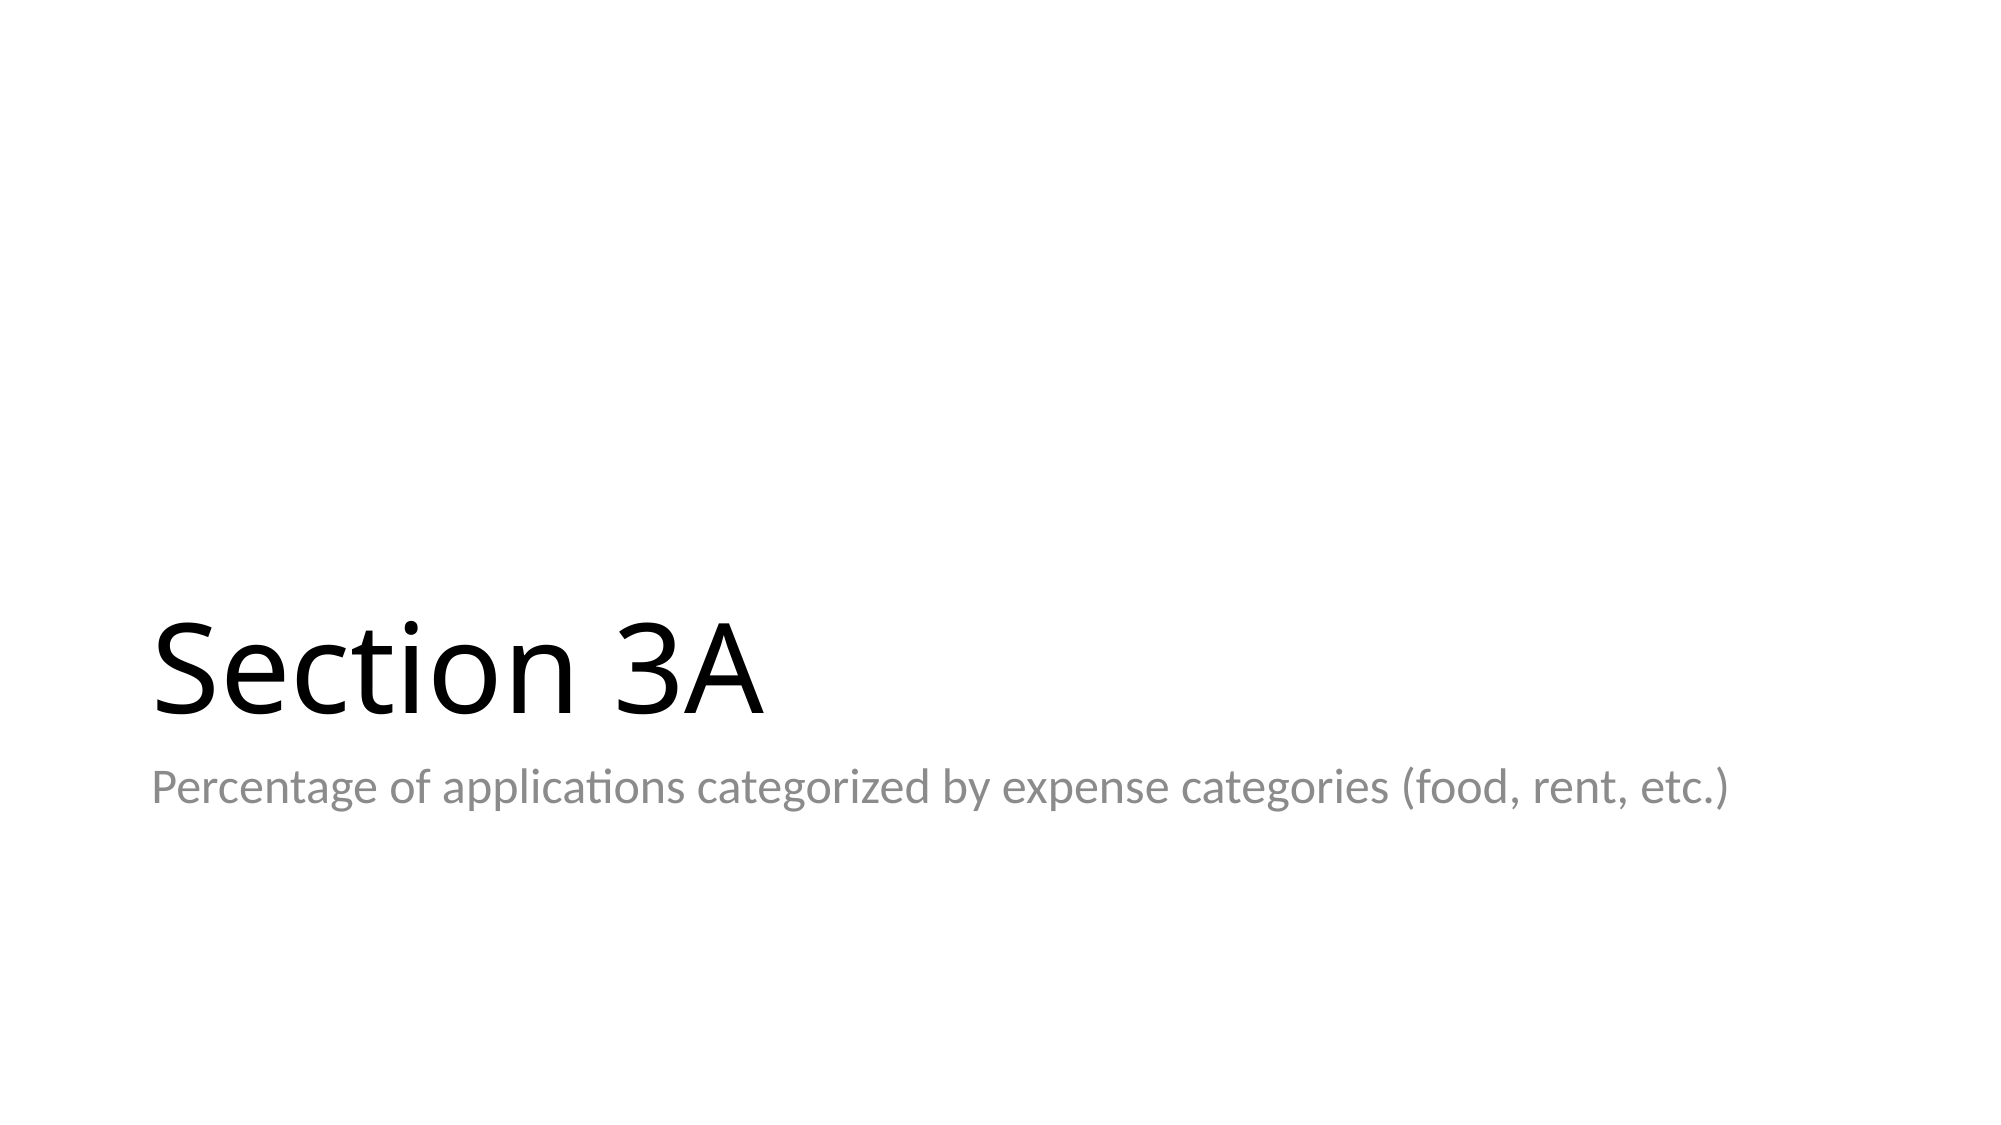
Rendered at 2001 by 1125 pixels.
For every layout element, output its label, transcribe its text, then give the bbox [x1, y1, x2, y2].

list Percentage of applications categorized by expense categories (food, rent, etc.) [136, 752, 1862, 999]
title Section 3A [136, 280, 1862, 749]
